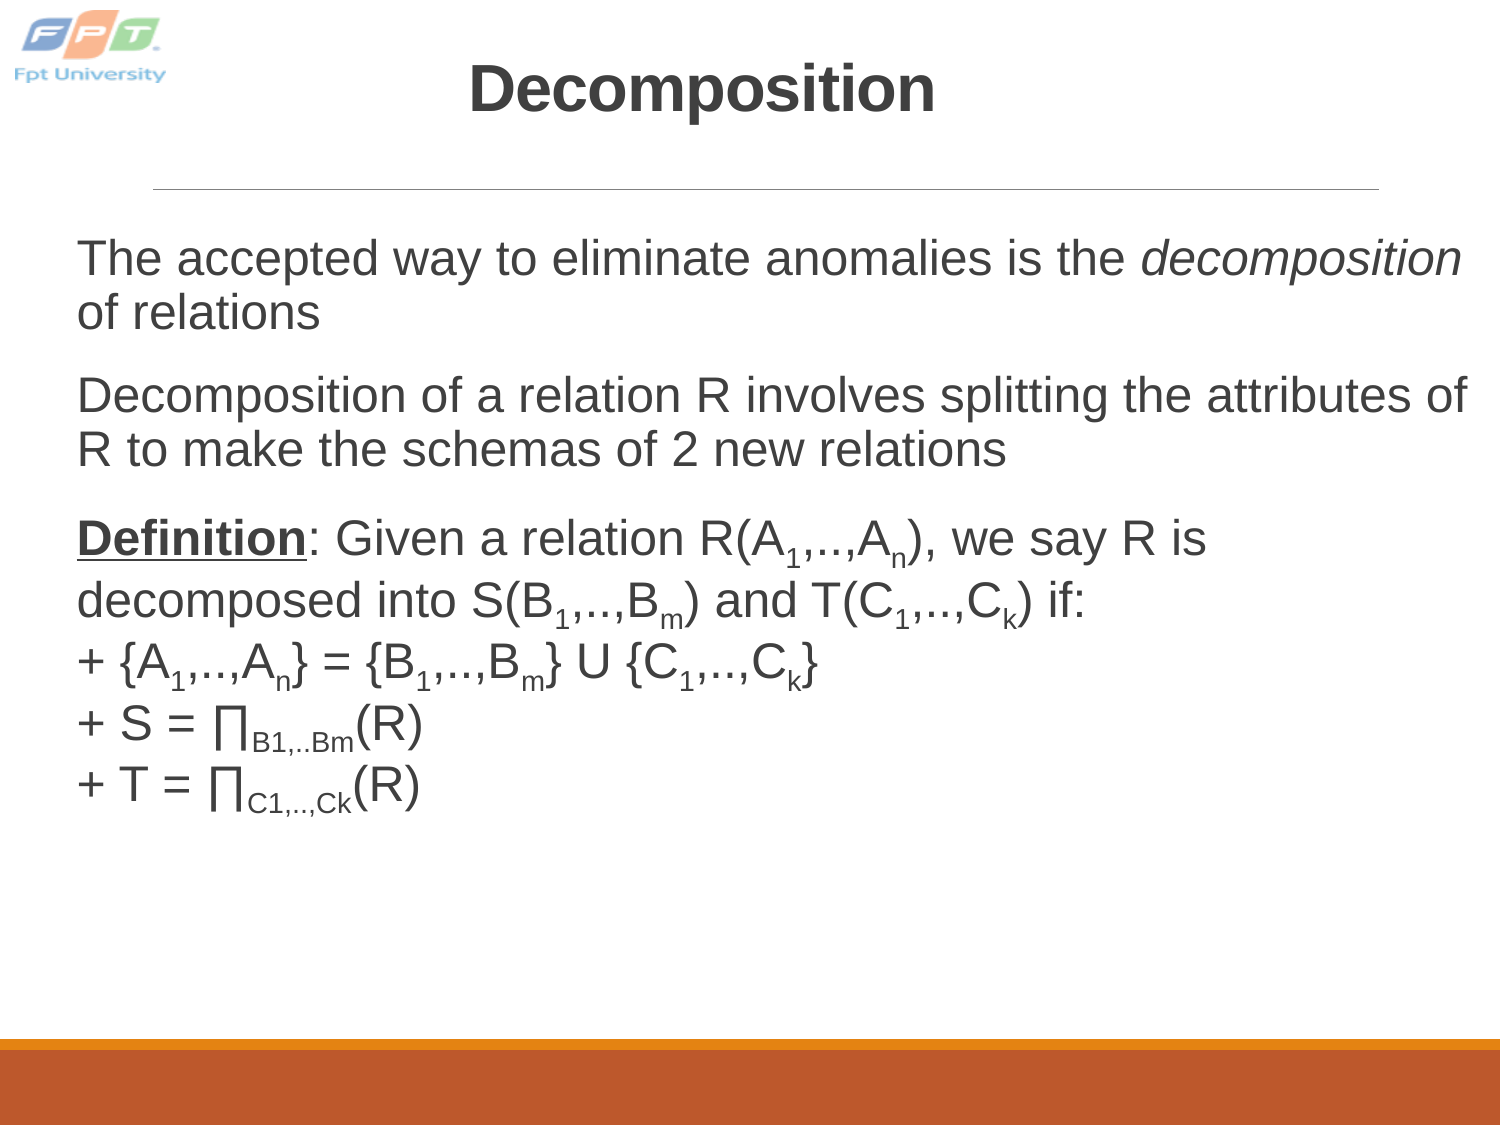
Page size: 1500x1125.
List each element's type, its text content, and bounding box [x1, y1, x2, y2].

list The accepted way to eliminate anomalies is the decomposition of relations Decomposition of a relation R involves splitting the attributes of R to make the schemas of 2 new relations Definition: Given a relation R(A1,..,An), we say R is decomposed into S(B1,..,Bm) and T(C1,..,Ck) if: + {A1,..,An} = {B1,..,Bm} U {C1,..,Ck} + S = ∏B1,..Bm(R) + T = ∏C1,..,Ck(R) [61, 224, 1487, 1000]
table_cell Note:A functional dependency X => Y is a full functional dependency if removal of any attribute A from X means that the dependency does not hold any more; A partial functional dependency is not a full functional dependency [15, 10, 166, 83]
title Decomposition [112, 50, 1294, 164]
